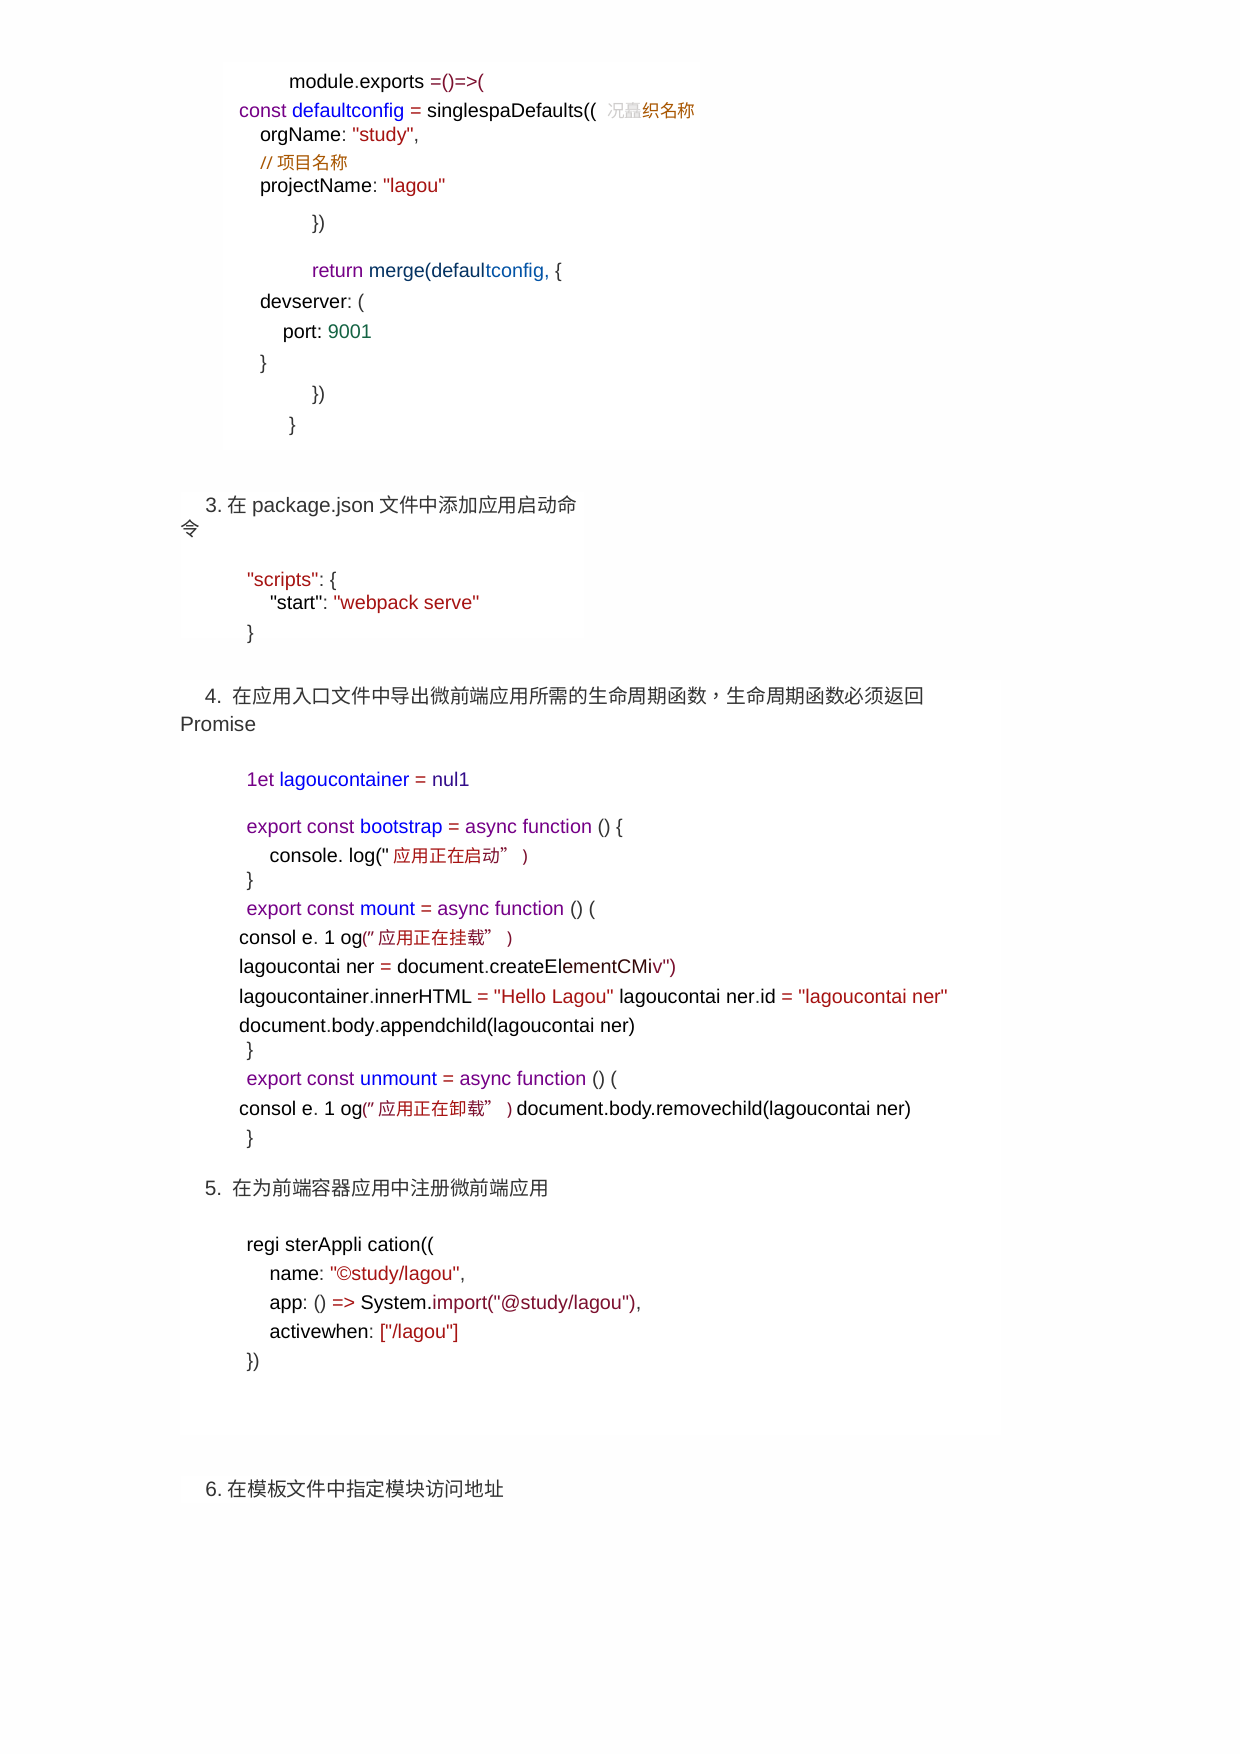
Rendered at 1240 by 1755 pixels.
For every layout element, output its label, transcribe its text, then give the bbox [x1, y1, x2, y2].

text_box module.exports =()=>( const defaultconfig = singlespaDefaults(( 况矗织名称 orgName: "study", //项目名称 projectName: "lagou" }) return merge(defaultconfig, { devserver: ( port: 9001 } }) } [222, 61, 700, 451]
text_box 6.在模板文件中指定模块访问地址 [180, 1476, 492, 1503]
text_box 4. 在应用入口文件中导出微前端应用所需的生命周期函数，生命周期函数必须返回Promise 1et lagoucontainer = nul1 export const bootstrap = async function () { console. log("应用正在启动”) } export const mount = async function () ( consol e. 1 og(”应用正在挂载”) lagoucontai ner = document.createElementCMiv") lagoucontainer.innerHTML = "Hello Lagou" lagoucontai ner.id = "lagoucontai ner" document.body.appendchild(lagoucontai ner) } export const unmount = async function () ( consol e. 1 og(”应用正在卸载”) document.body.removechild(lagoucontai ner) } 5. 在为前端容器应用中注册微前端应用 regi sterAppli cation(( name: "©study/lagou", app: () => System.import("@study/lagou"), activewhen: ["/lagou"] }) [179, 679, 1001, 1436]
text_box 3.在package.json文件中添加应用启动命令 "scripts": { "start": "webpack serve" } [180, 491, 585, 638]
